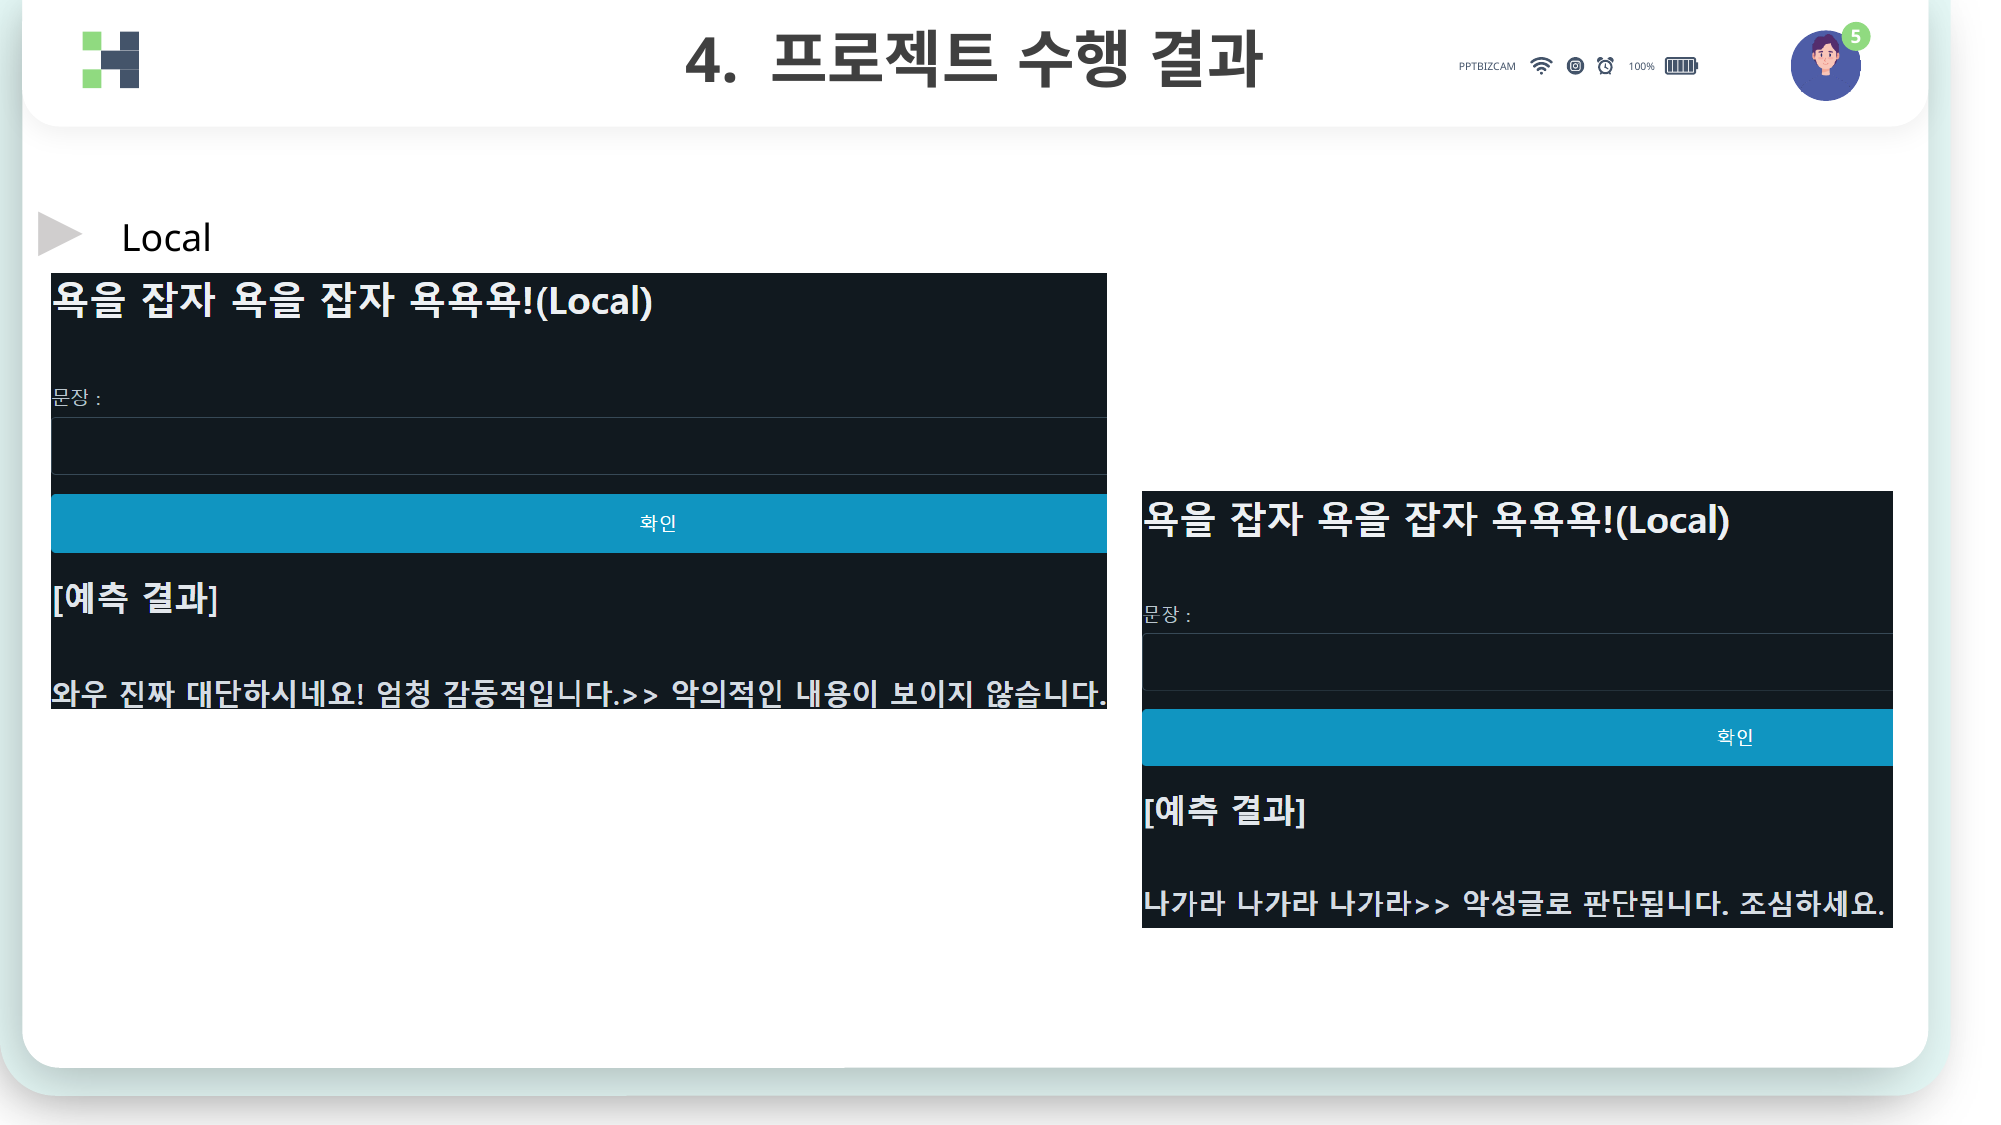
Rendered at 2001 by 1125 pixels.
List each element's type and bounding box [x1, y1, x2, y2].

picture [1142, 491, 1893, 928]
text_box [0, 0, 1951, 1096]
picture [51, 273, 1107, 710]
